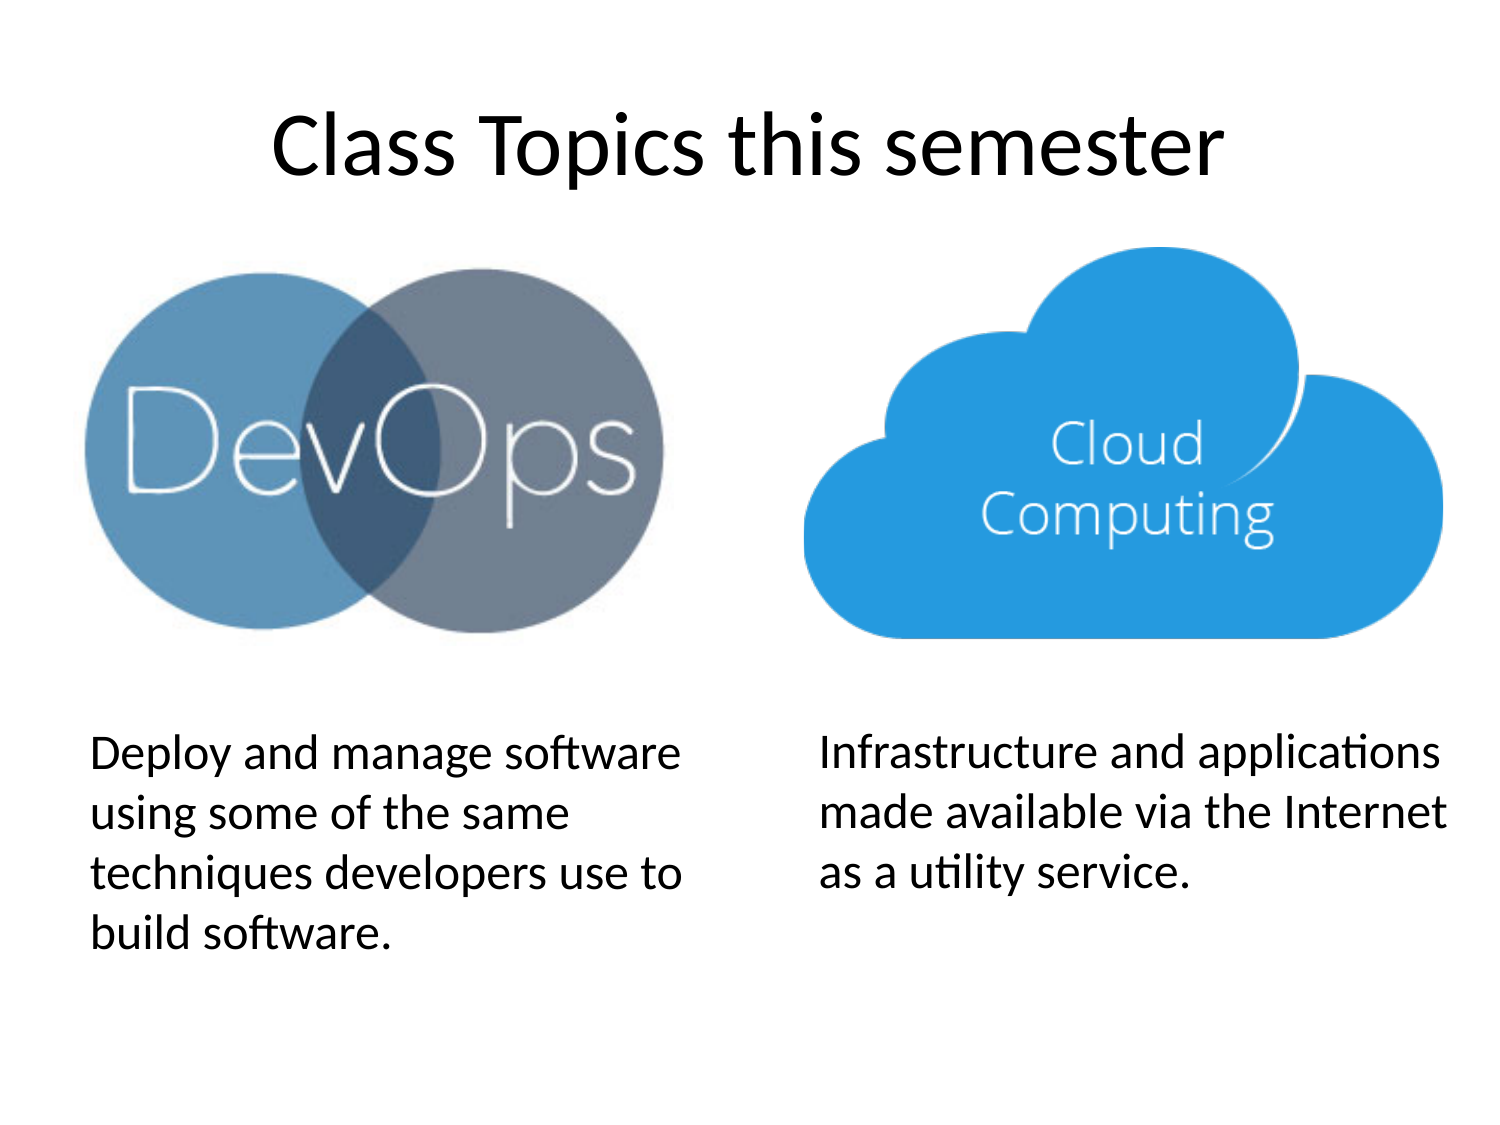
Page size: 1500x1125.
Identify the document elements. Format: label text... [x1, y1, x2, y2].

picture [72, 245, 674, 646]
picture [803, 230, 1444, 646]
text_box Infrastructure and applications made available via the Internet as a utility service. [803, 710, 1484, 906]
text_box Deploy and manage software using some of the same techniques developers use to build software. [75, 712, 756, 968]
title Class Topics this semester [75, 45, 1425, 233]
